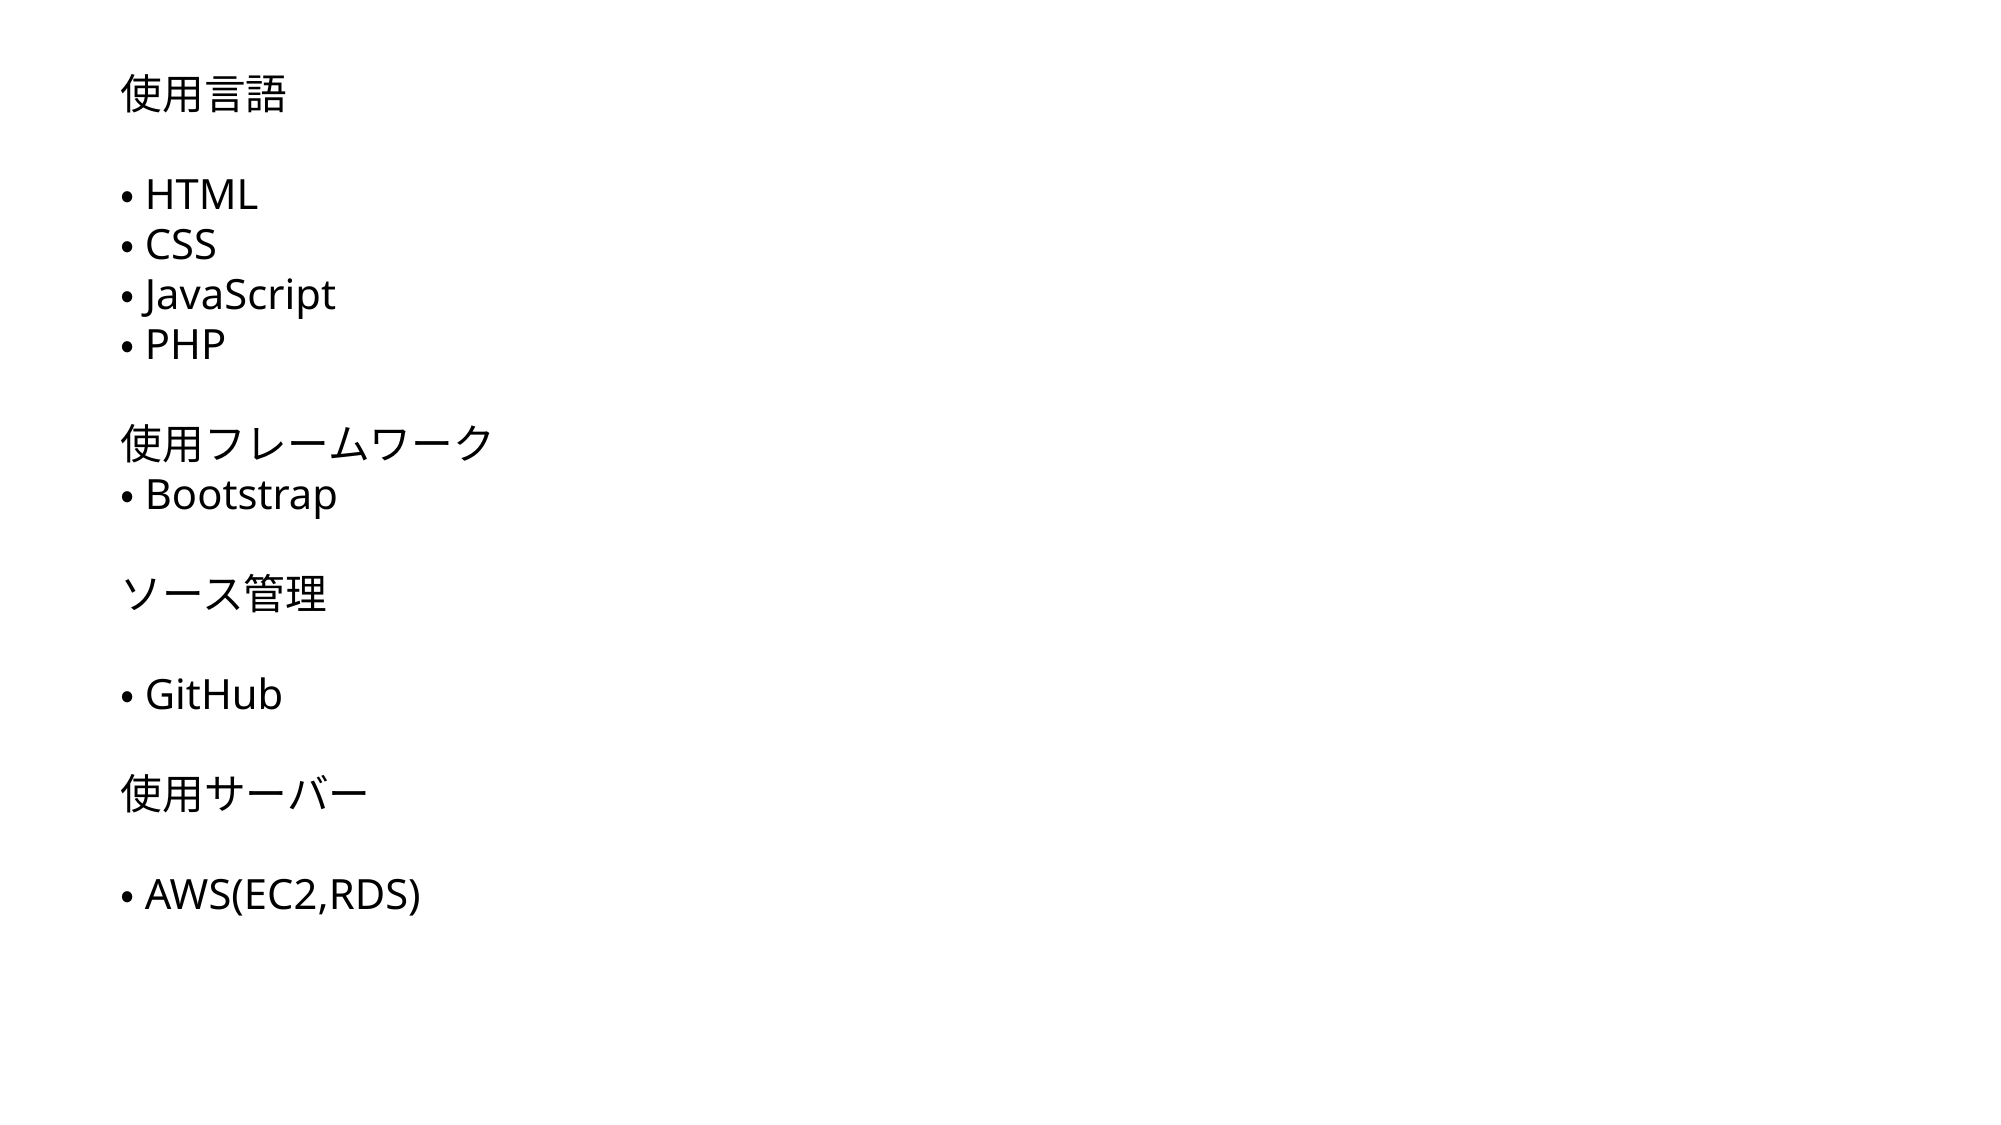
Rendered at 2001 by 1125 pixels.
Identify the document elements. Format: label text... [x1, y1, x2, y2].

text_box 使用言語 ・HTML ・CSS ・JavaScript ・PHP 使用フレームワーク ・Bootstrap ソース管理 ・GitHub 使用サーバー ・AWS(EC2,RDS) [105, 60, 1895, 926]
